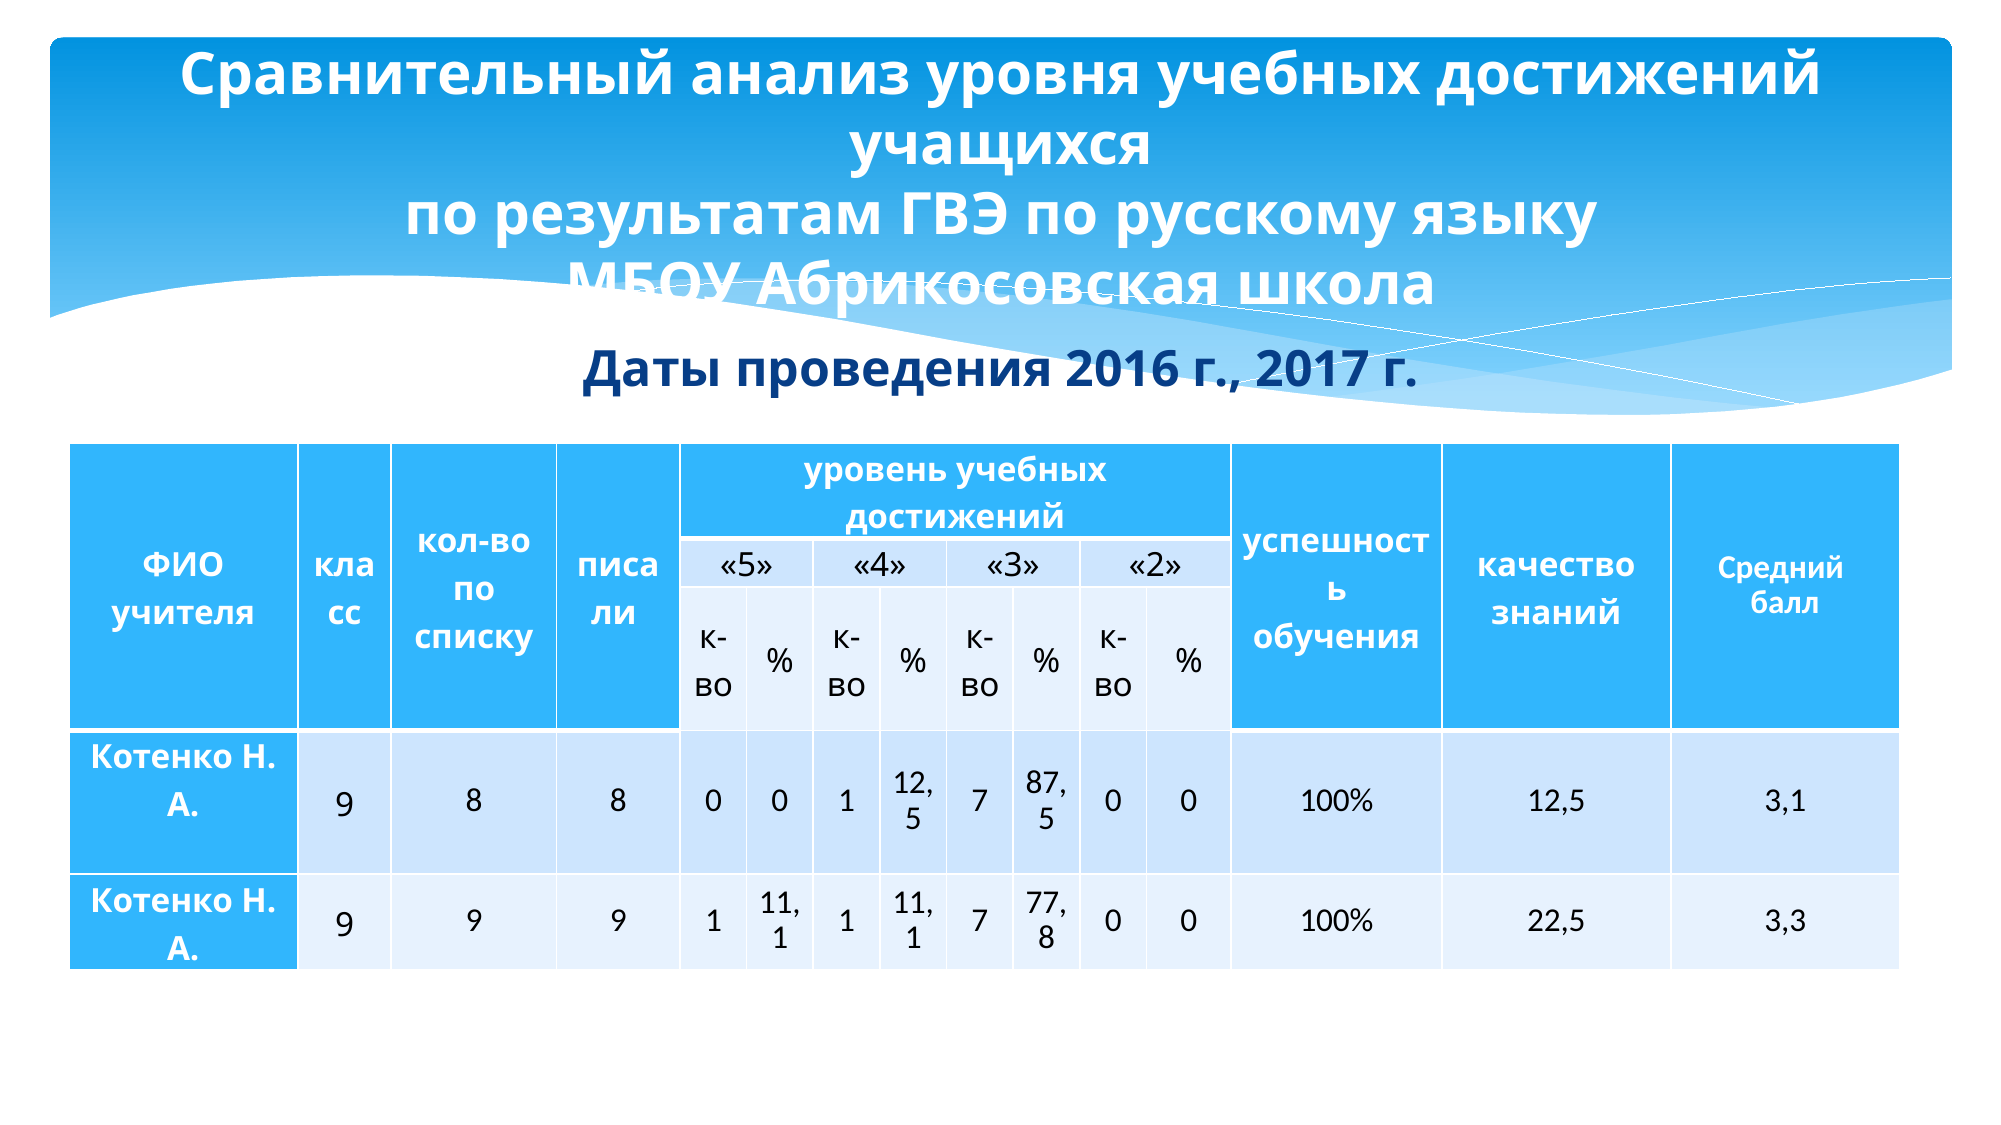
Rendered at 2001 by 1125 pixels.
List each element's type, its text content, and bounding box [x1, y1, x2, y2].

table_cell к-во [814, 588, 879, 730]
table_cell 0 [1147, 875, 1230, 969]
table_cell 0 [1081, 875, 1146, 969]
table_header качество знаний [1443, 444, 1670, 728]
picture [1788, 49, 1814, 58]
table_cell к-во [947, 588, 1012, 730]
table_header ФИО учителя [70, 444, 297, 728]
table_cell 22,5 [1443, 875, 1670, 969]
table_cell 9 [299, 875, 390, 969]
table_cell 100% [1232, 875, 1441, 969]
table_cell 1 [814, 875, 879, 969]
table_cell 0 [1147, 731, 1230, 873]
title Сравнительный анализ уровня учебных достижений учащихся по результатам ГВЭ по русскому языку МБОУ Абрикосовская школа [138, 60, 1864, 293]
table_cell 1 [681, 875, 746, 969]
table_header Средний балл [1672, 444, 1899, 728]
table_cell 0 [1081, 731, 1146, 873]
table_cell % [1147, 588, 1230, 730]
table_cell 9 [557, 875, 679, 969]
table_cell «2» [1081, 541, 1230, 586]
table_cell % [747, 588, 812, 730]
table_cell «5» [681, 541, 812, 586]
table_cell 100% [1232, 733, 1441, 873]
picture [187, 52, 213, 60]
picture [641, 49, 667, 58]
table_cell 12,5 [881, 731, 946, 873]
table_cell «4» [814, 541, 946, 586]
table_cell 7 [947, 875, 1012, 969]
table_cell % [1014, 588, 1079, 730]
table_cell 8 [557, 733, 679, 873]
table_cell 12,5 [1443, 733, 1670, 873]
table_cell % [881, 588, 946, 730]
table_header успешность обучения [1232, 444, 1441, 728]
table_cell к-во [681, 588, 746, 730]
table_header класс [299, 444, 390, 728]
table_cell 0 [681, 731, 746, 873]
table_cell 3,1 [1672, 733, 1899, 873]
table_cell Котенко Н. А. [70, 875, 297, 969]
table_cell 8 [392, 733, 556, 873]
list Даты проведения 2016 г., 2017 г. [138, 328, 1864, 410]
table_cell Котенко Н. А. [70, 733, 297, 873]
table_cell 11,1 [747, 875, 812, 969]
table_cell «3» [947, 541, 1079, 586]
table_header кол-во по списку [392, 444, 556, 728]
table_cell 3,3 [1672, 875, 1899, 969]
table_cell 0 [747, 731, 812, 873]
table_cell 11,1 [881, 875, 946, 969]
table_cell 9 [392, 875, 556, 969]
picture [1270, 50, 1296, 60]
table_header писали [557, 444, 679, 728]
table_cell 87,5 [1014, 731, 1079, 873]
table_cell 1 [814, 731, 879, 873]
table_cell 7 [947, 731, 1012, 873]
table_cell 77,8 [1014, 875, 1079, 969]
table_cell 9 [299, 733, 390, 873]
table_header уровень учебных достижений [681, 444, 1230, 536]
table_cell к-во [1081, 588, 1146, 730]
